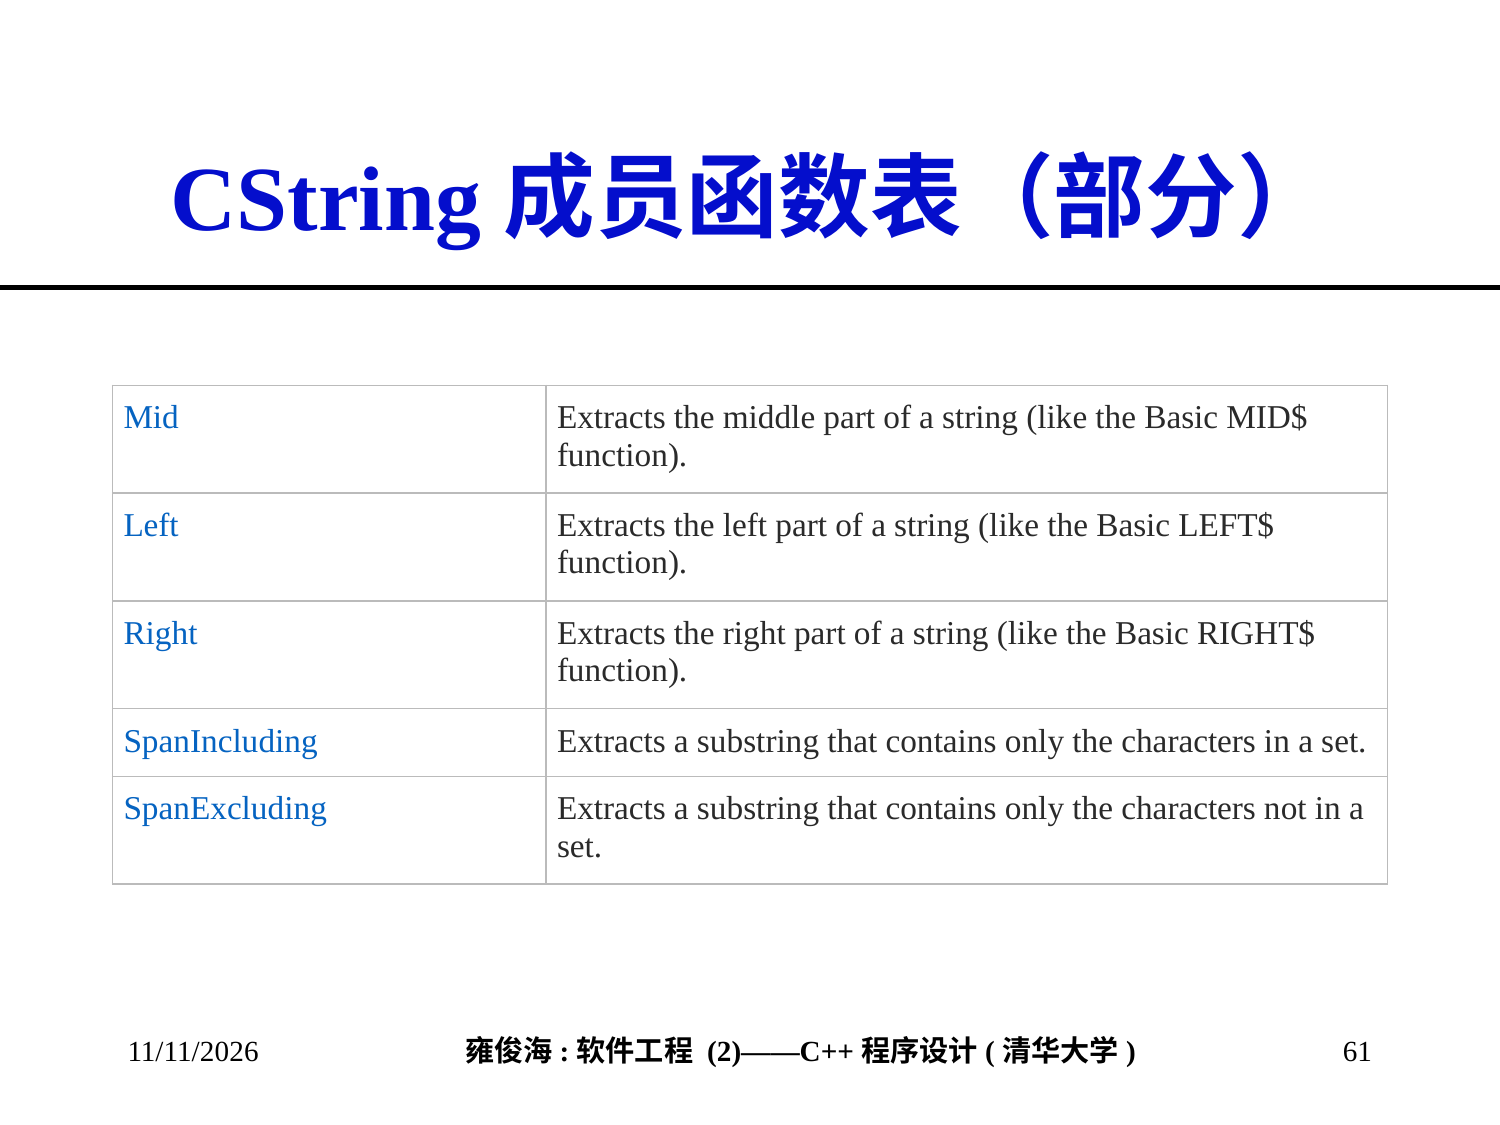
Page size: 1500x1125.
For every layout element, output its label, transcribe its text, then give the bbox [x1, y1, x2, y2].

table_cell Extracts a substring that contains only the characters in a set. [547, 709, 1387, 776]
table_cell Right [113, 602, 545, 708]
table_cell Extracts the right part of a string (like the Basic RIGHT$ function). [547, 602, 1387, 708]
table_cell SpanExcluding [113, 777, 545, 883]
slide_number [112, 1025, 425, 1100]
table_cell SpanIncluding [113, 709, 545, 776]
table_cell Left [113, 494, 545, 600]
table_header Extracts the middle part of a string (like the Basic MID$ function). [547, 386, 1387, 492]
table_header Mid [113, 386, 545, 492]
table_cell Extracts a substring that contains only the characters not in a set. [547, 777, 1387, 883]
table_cell Extracts the left part of a string (like the Basic LEFT$ function). [547, 494, 1387, 600]
slide_number 61 [1074, 1025, 1388, 1100]
title CString成员函数表（部分） [112, 99, 1388, 288]
